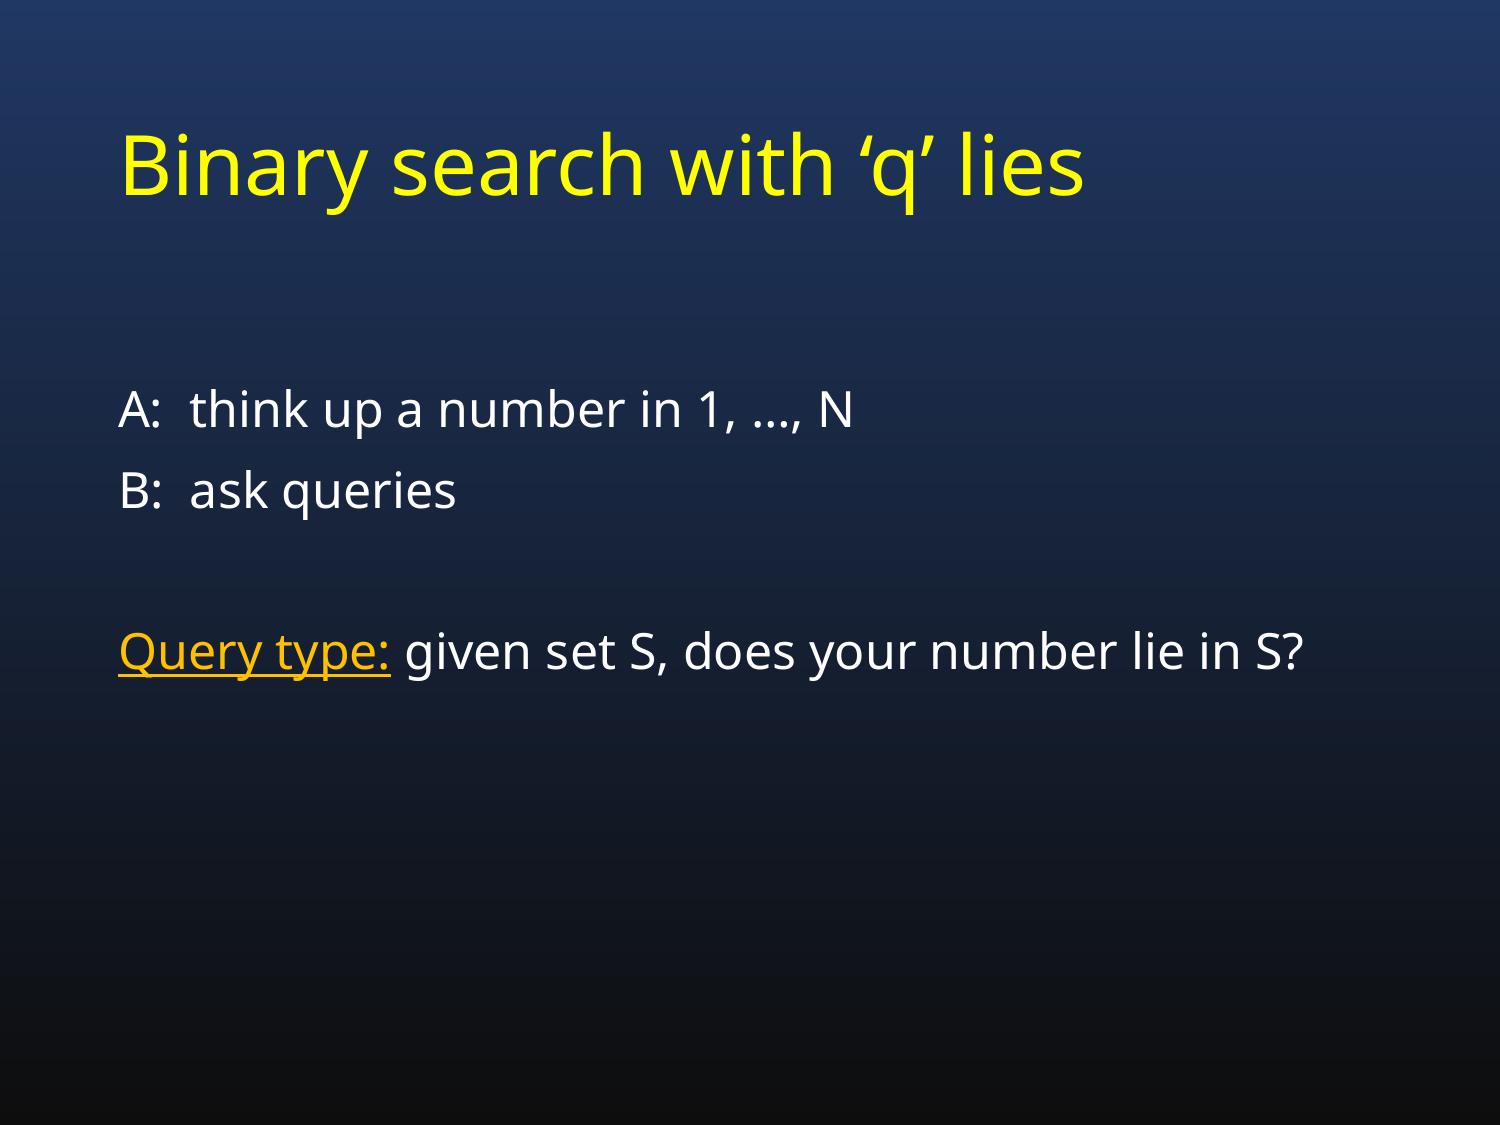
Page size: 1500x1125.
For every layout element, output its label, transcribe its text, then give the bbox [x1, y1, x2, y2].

list A: think up a number in 1, …, N B: ask queries Query type: given set S, does your number lie in S? [103, 369, 1397, 794]
title Binary search with ‘q’ lies [103, 59, 1397, 278]
